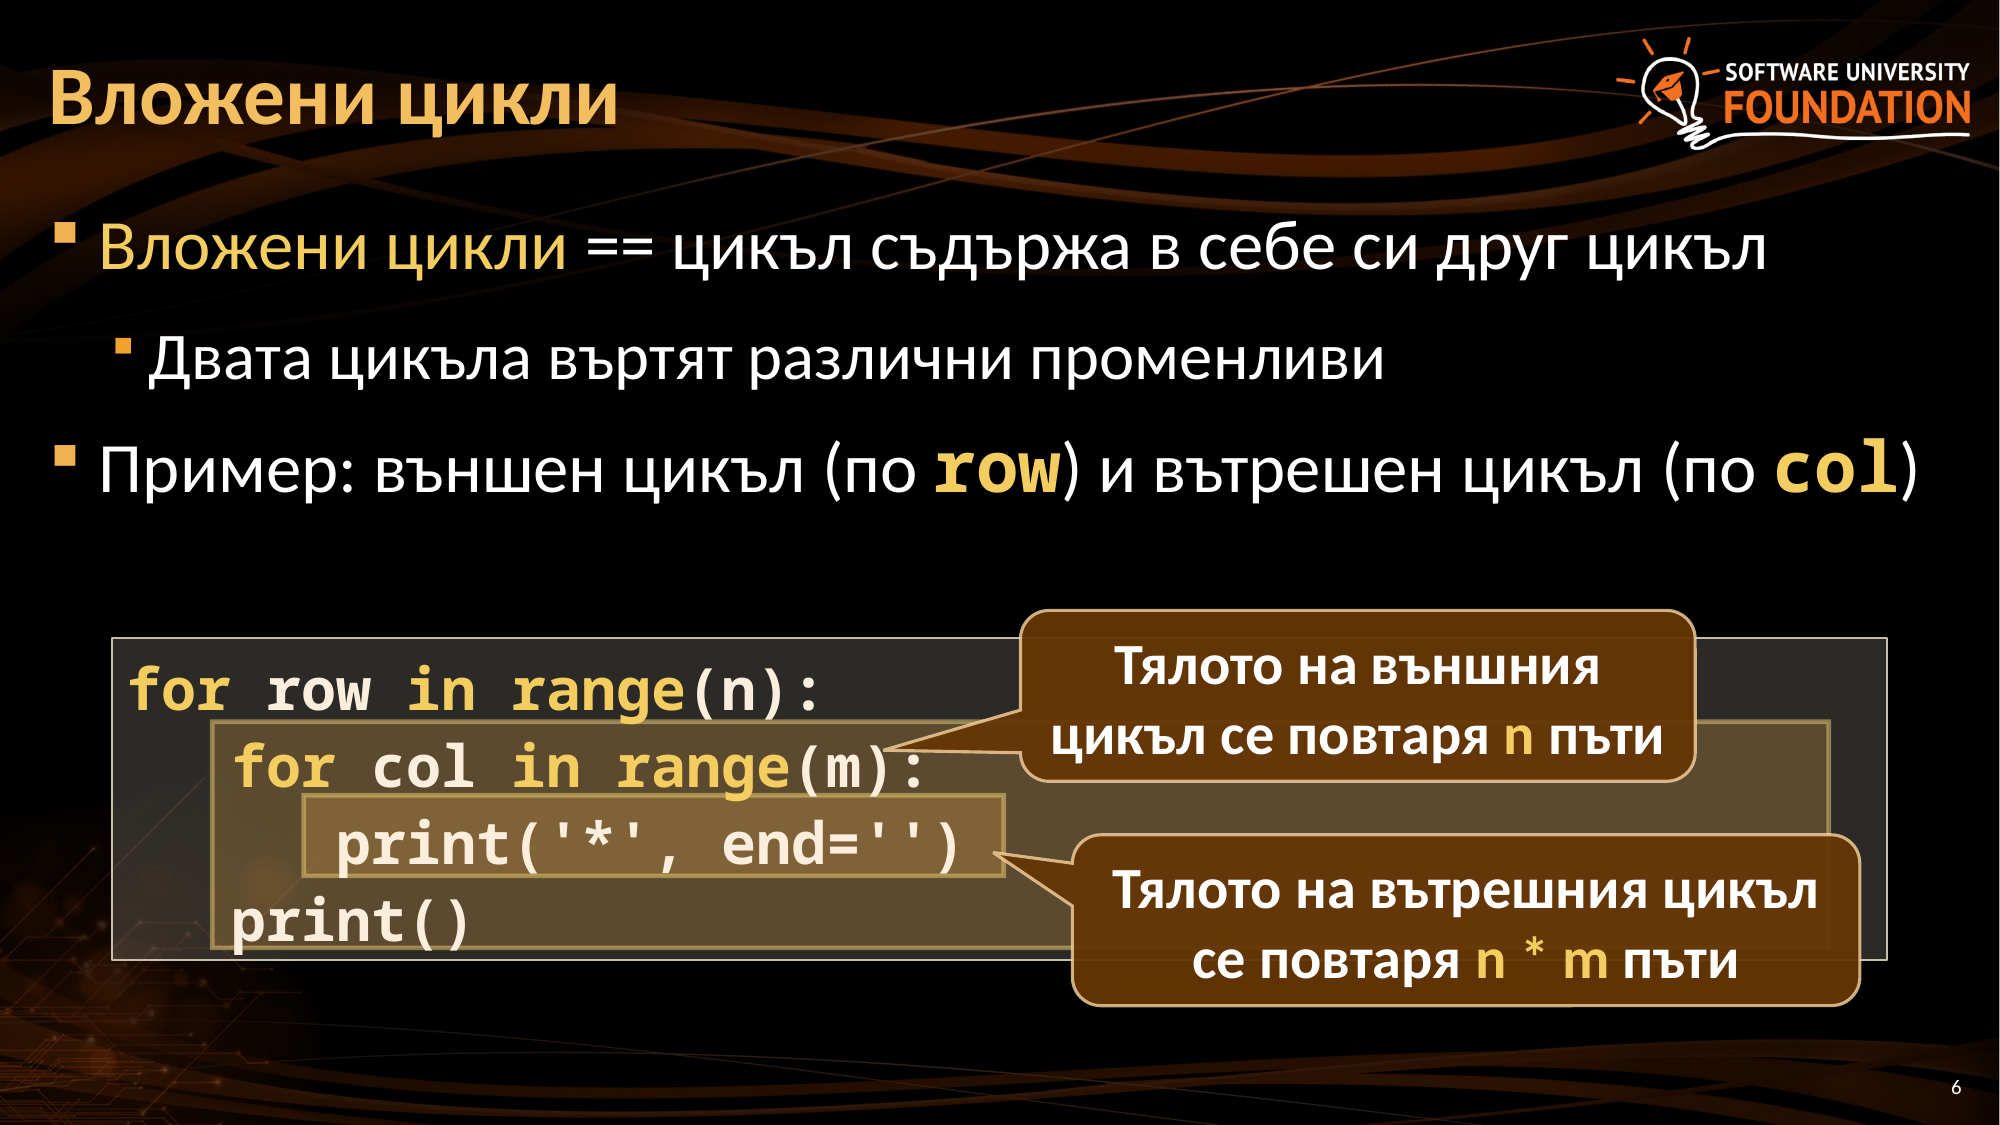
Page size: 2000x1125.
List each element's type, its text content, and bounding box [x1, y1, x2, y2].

text_box Тялото на вътрешния цикъл се повтаря n * m пъти [992, 833, 1861, 1007]
text_box Тялото на външния цикъл се повтаря n пъти [883, 609, 1697, 783]
picture [0, 0, 2000, 1125]
text_box for row in range(n): for col in range(m): print('*', end='') print() [111, 637, 1887, 961]
list Вложени цикли == цикъл съдържа в себе си друг цикъл Двата цикъла въртят различни променливи Пример: външен цикъл (по row) и вътрешен цикъл (по col) [31, 188, 1968, 1103]
title Вложени цикли [30, 6, 1602, 189]
